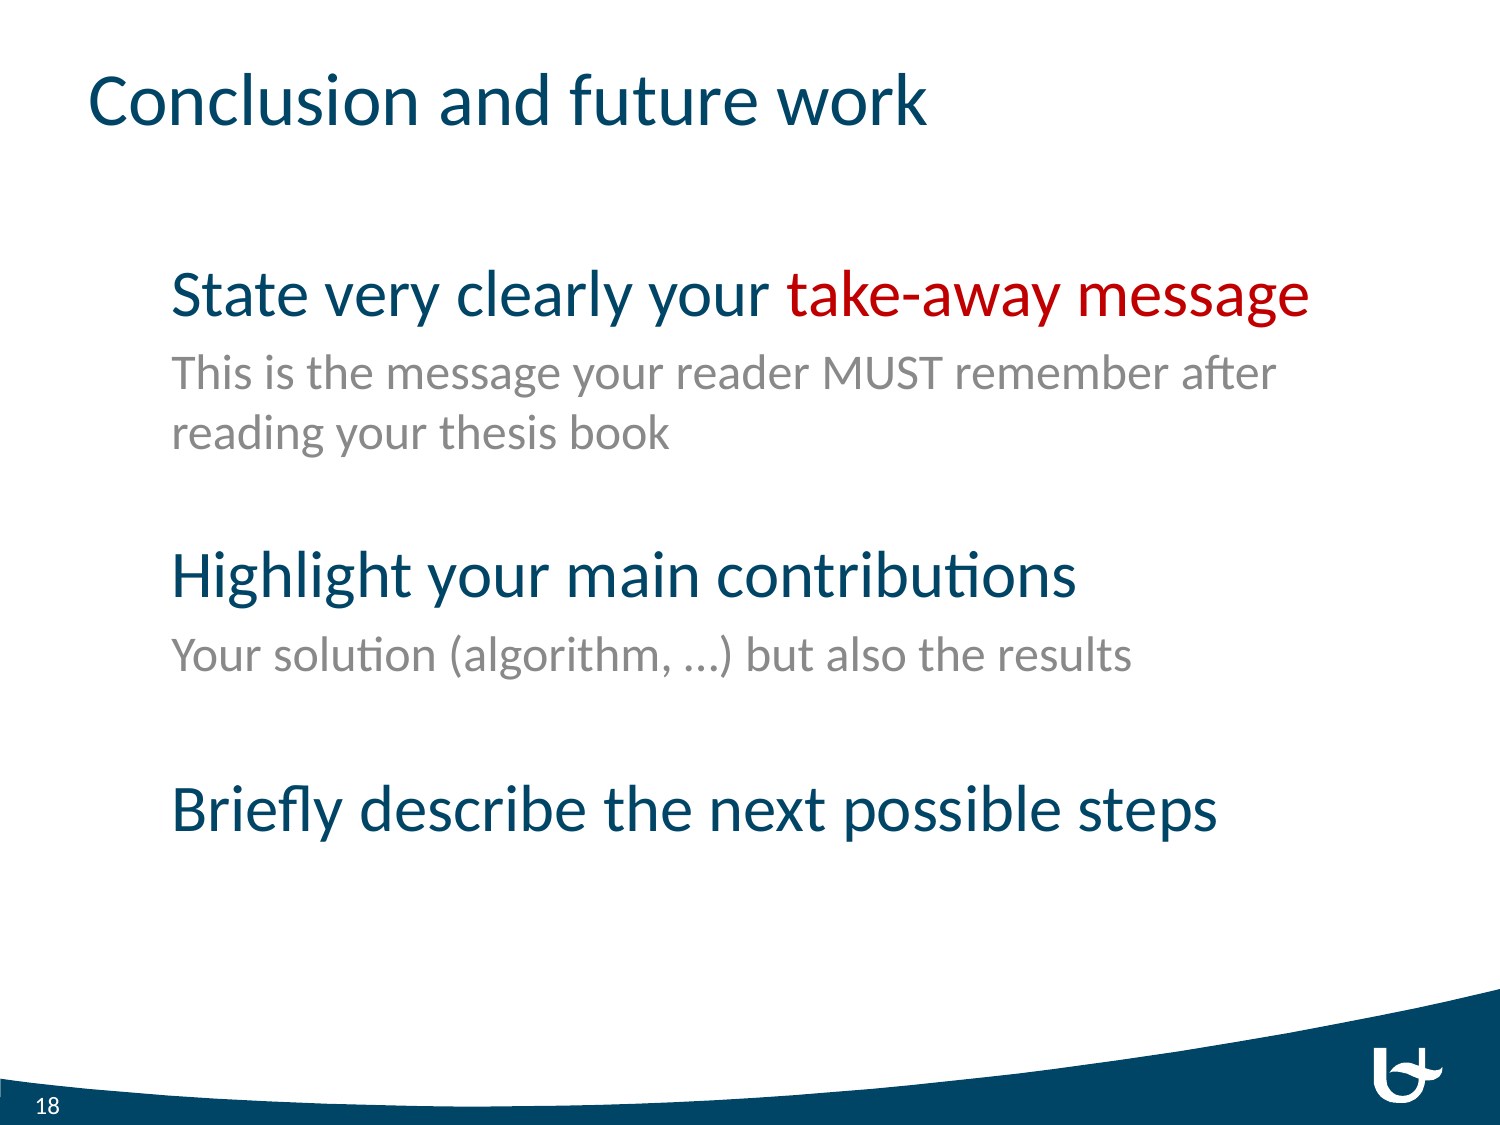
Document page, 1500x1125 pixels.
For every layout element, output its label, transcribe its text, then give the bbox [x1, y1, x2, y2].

title Conclusion and future work [88, 19, 1412, 173]
list State very clearly your take-away message This is the message your reader MUST remember after reading your thesis book Highlight your main contributions Your solution (algorithm, …) but also the results Briefly describe the next possible steps [171, 243, 1341, 1047]
slide_number 18 [0, 1083, 75, 1125]
